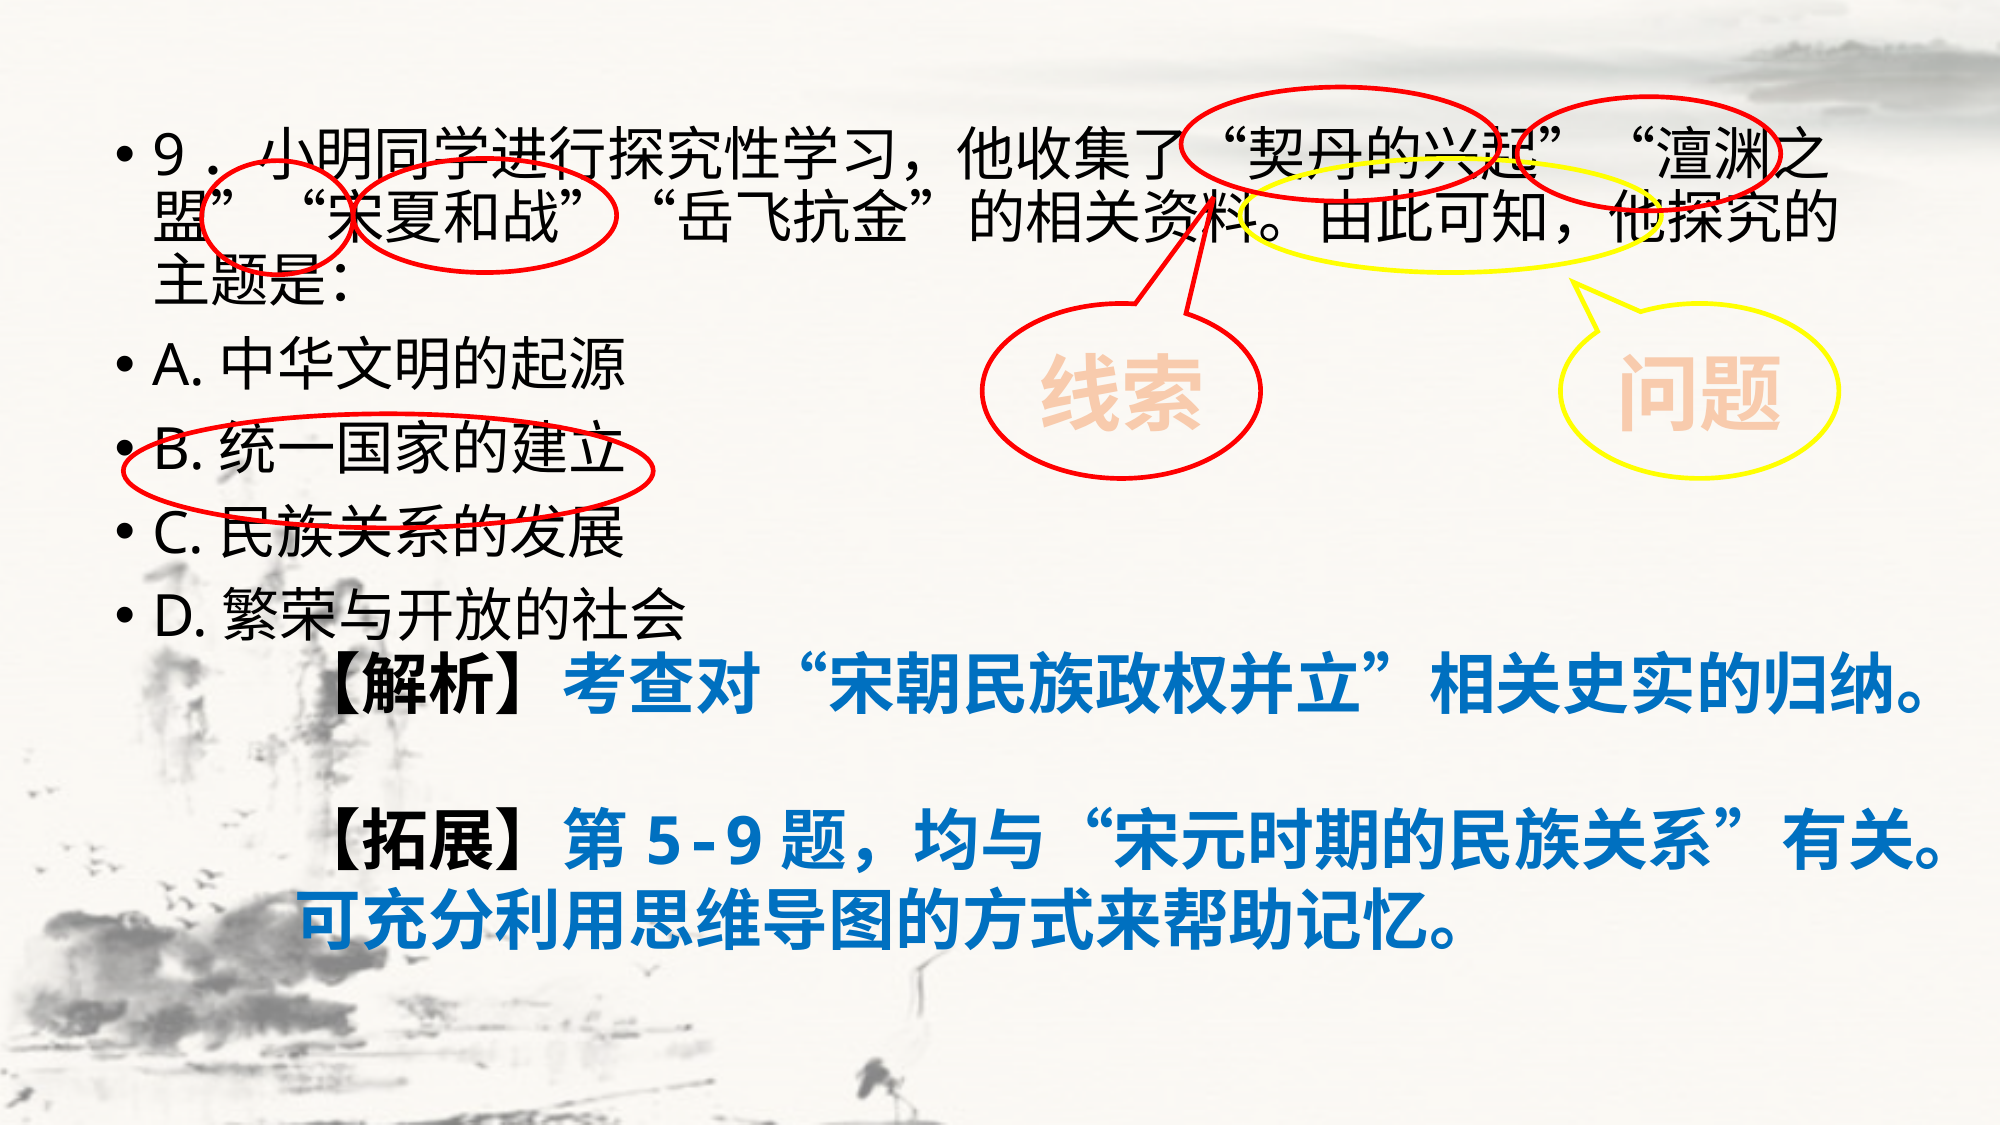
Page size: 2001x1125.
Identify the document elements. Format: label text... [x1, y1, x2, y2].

text_box [122, 412, 655, 529]
text_box [1180, 86, 1502, 203]
text_box 9．小明同学进行探究性学习，他收集了“契丹的兴起”“澶渊之盟”“宋夏和战”“岳飞抗金”的相关资料。由此可知，他探究的主题是： A.中华文明的起源 B.统一国家的建立 C.民族关系的发展 D.繁荣与开放的社会 [99, 118, 1900, 861]
text_box 线索 [981, 196, 1262, 480]
text_box 问题 [1559, 280, 1840, 480]
text_box [200, 159, 354, 276]
text_box [1516, 95, 1782, 212]
text_box [352, 157, 618, 274]
text_box 【解析】考查对“宋朝民族政权并立”相关史实的归纳。 [279, 634, 1959, 730]
text_box 【拓展】第5-9题，均与“宋元时期的民族关系”有关。可充分利用思维导图的方式来帮助记忆。 [279, 790, 1959, 966]
text_box [1238, 158, 1663, 274]
